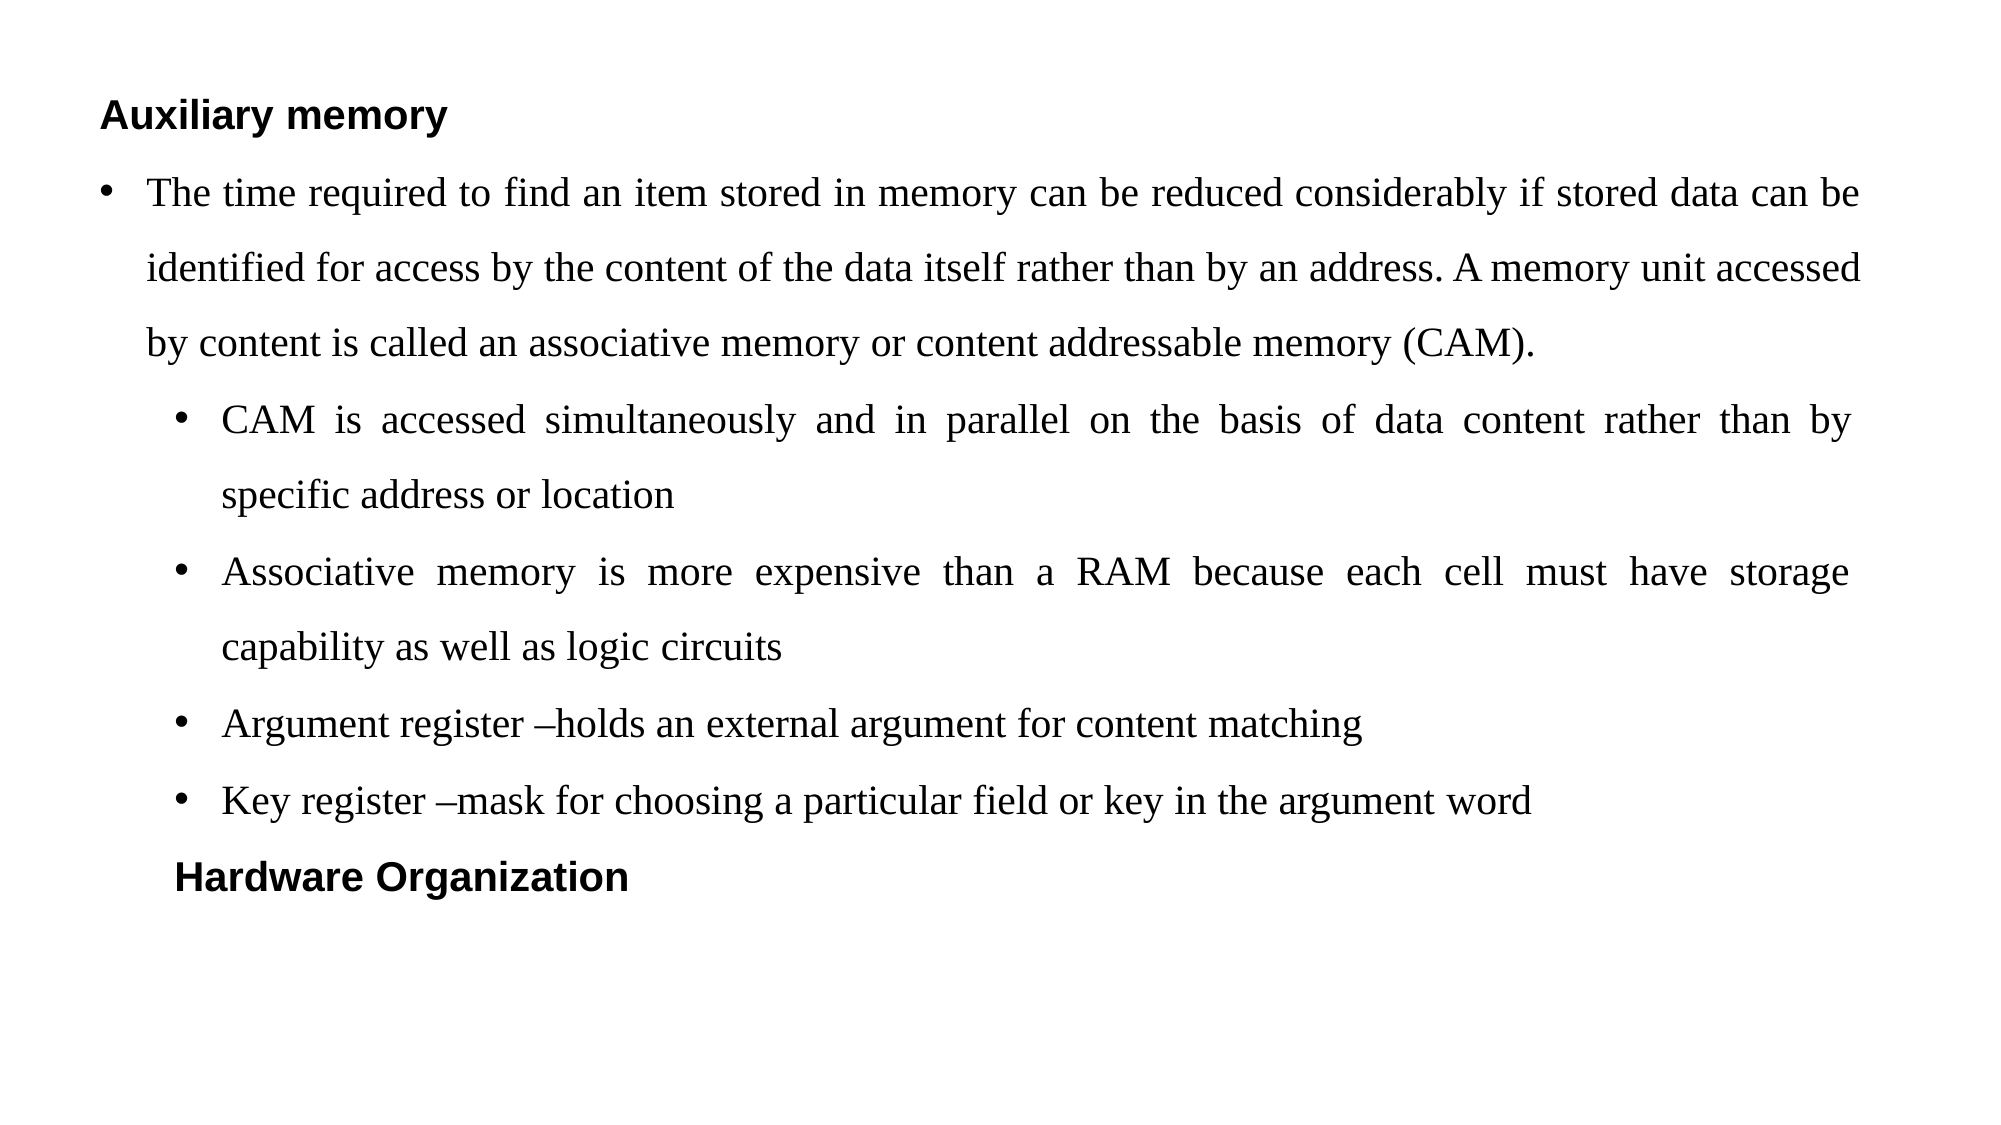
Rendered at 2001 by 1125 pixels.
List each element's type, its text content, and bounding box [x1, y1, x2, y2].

text_box Auxiliary memory The time required to find an item stored in memory can be reduced considerably if stored data can be identified for access by the content of the data itself rather than by an address. A memory unit accessed by content is called an associative memory or content addressable memory (CAM). CAM is accessed simultaneously and in parallel on the basis of data content rather than by specific address or location Associative memory is more expensive than a RAM because each cell must have storage capability as well as logic circuits Argument register –holds an external argument for content matching Key register –mask for choosing a particular field or key in the argument word Hardware Organization [82, 80, 1887, 985]
